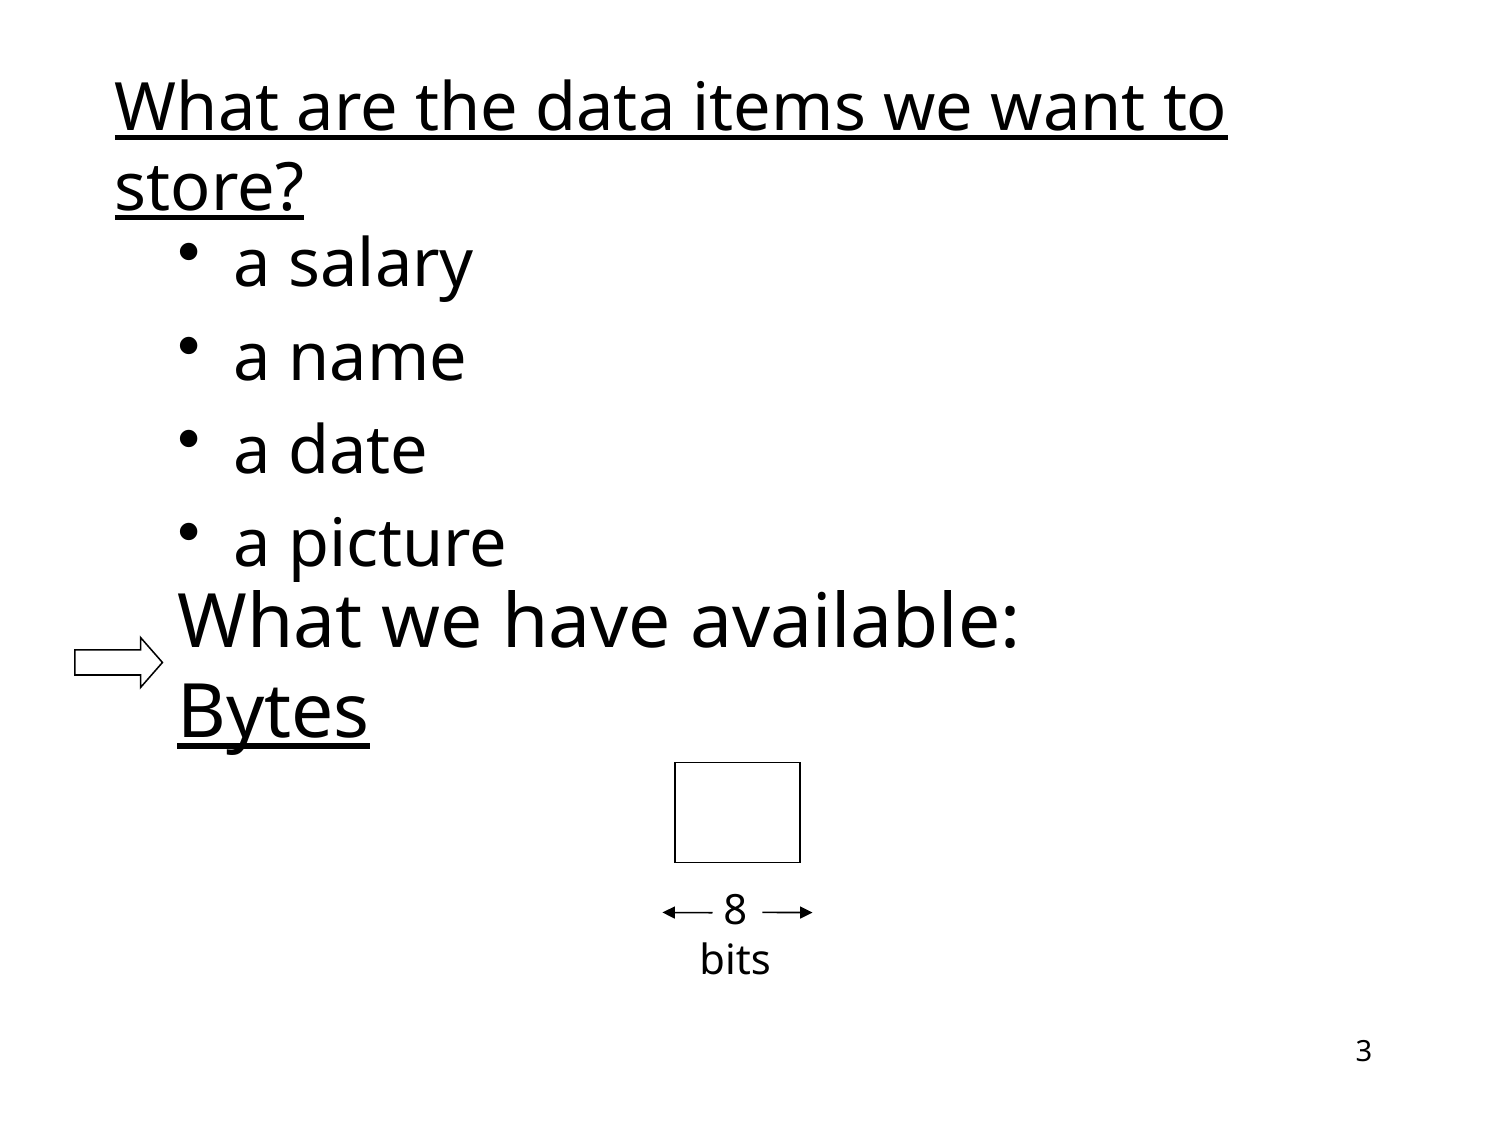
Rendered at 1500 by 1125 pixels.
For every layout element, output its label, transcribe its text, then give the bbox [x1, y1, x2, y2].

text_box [74, 587, 1226, 991]
title What are the data items we want to store? [99, 75, 1413, 213]
slide_number 3 [1074, 1024, 1388, 1101]
list a salary a name a date a picture [162, 212, 1350, 638]
